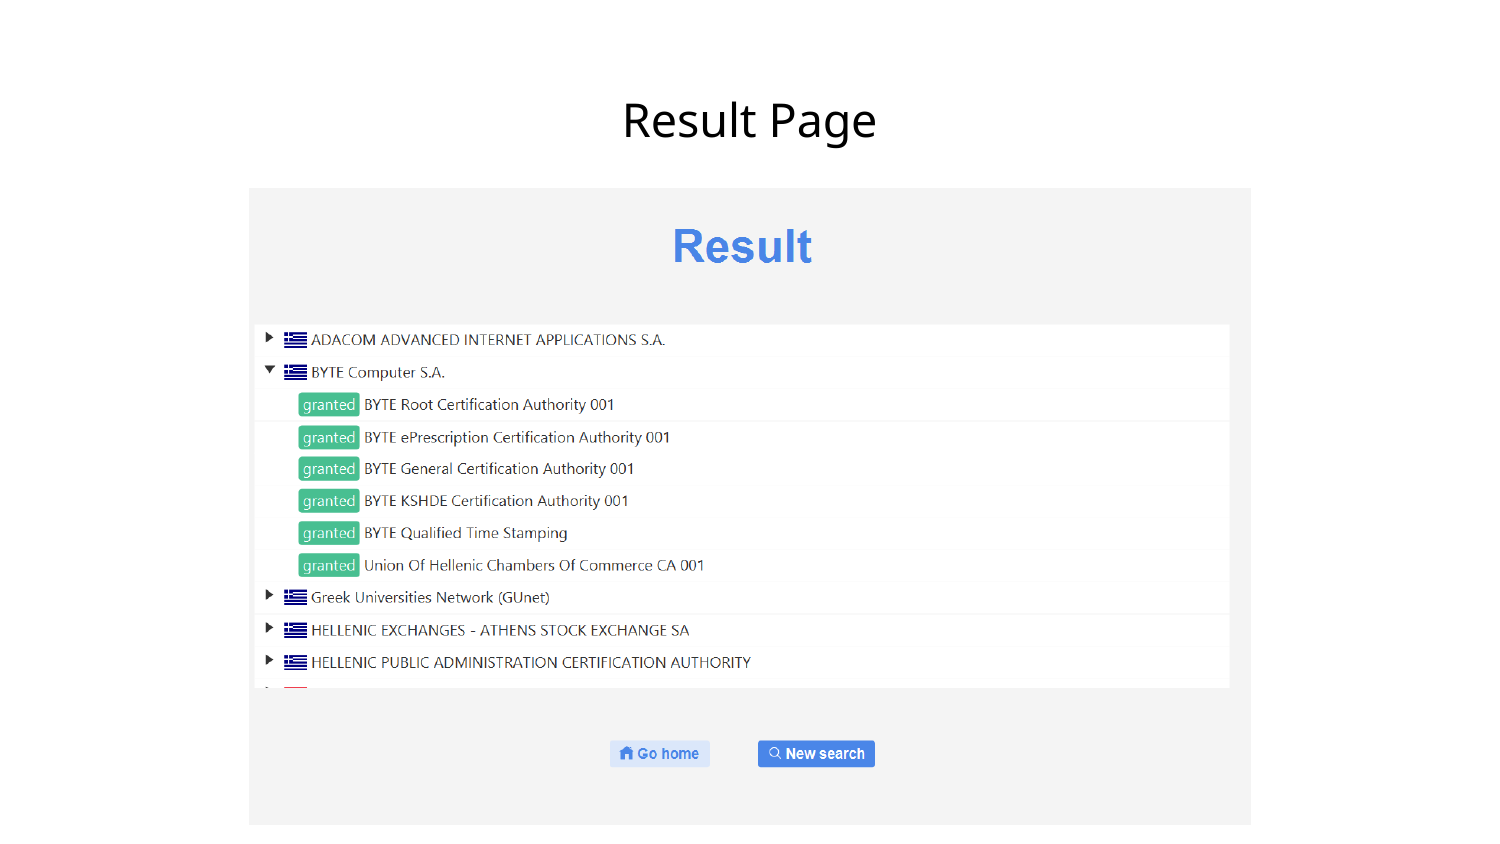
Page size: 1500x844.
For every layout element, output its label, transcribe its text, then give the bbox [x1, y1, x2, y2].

picture [249, 188, 1251, 825]
title Result Page [51, 72, 1449, 167]
